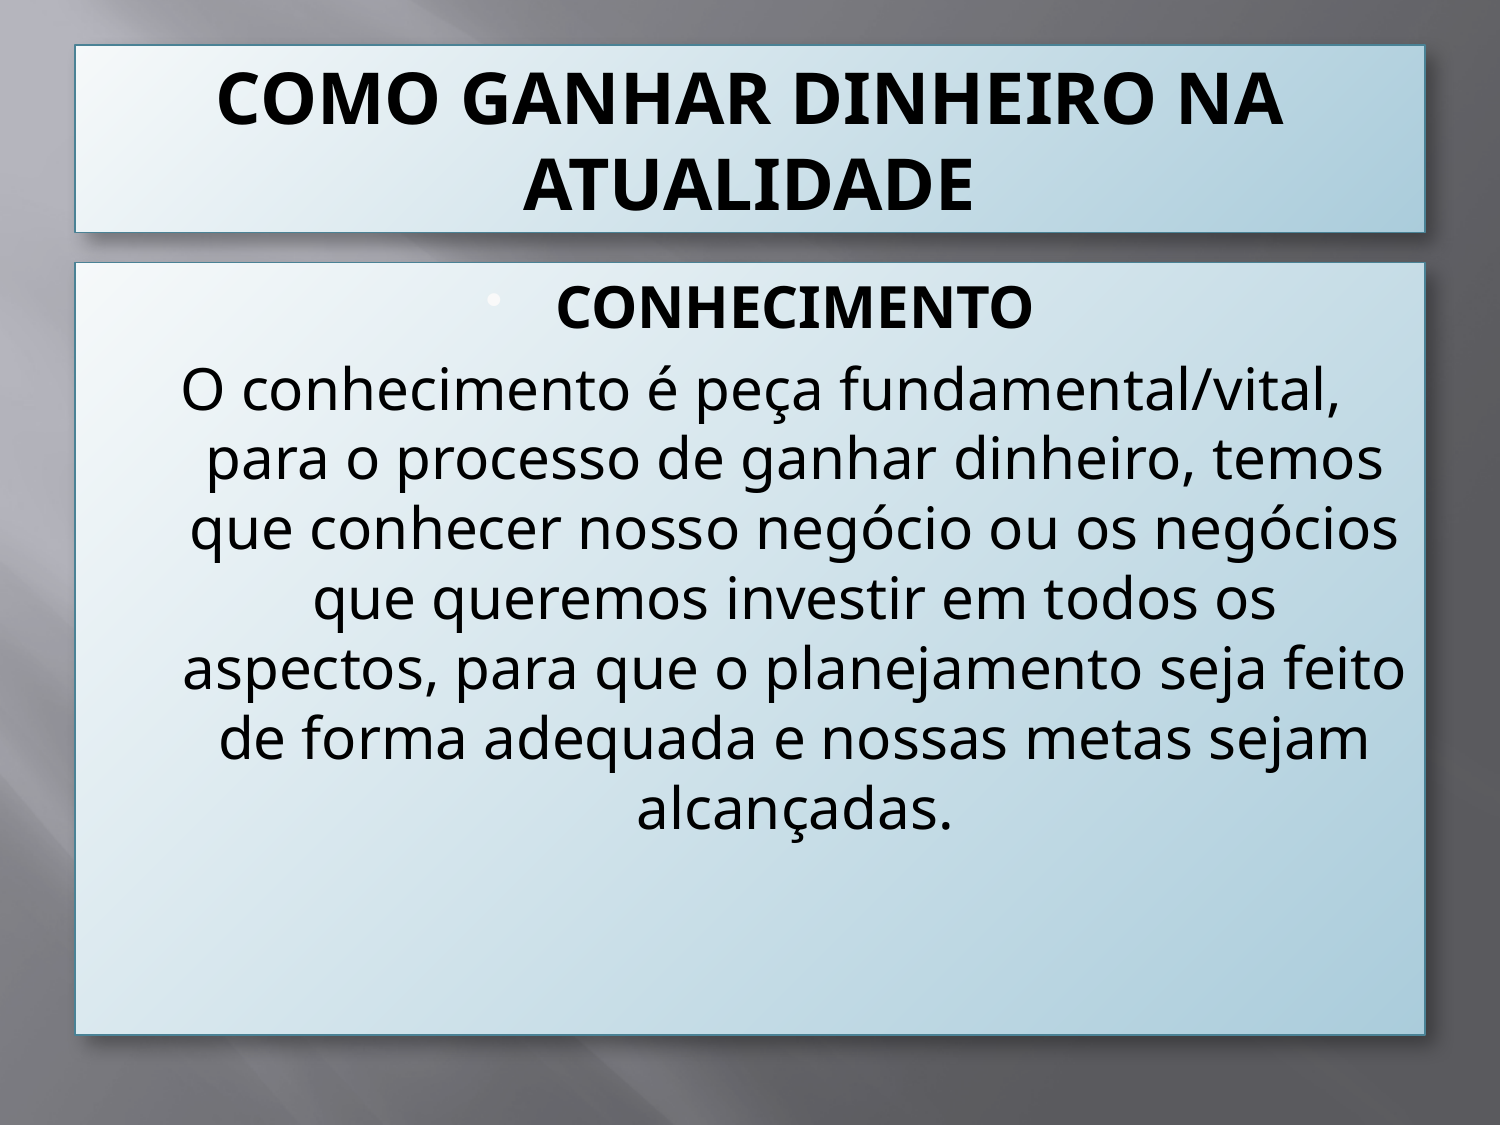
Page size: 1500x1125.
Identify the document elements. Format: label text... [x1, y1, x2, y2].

list CONHECIMENTO O conhecimento é peça fundamental/vital, para o processo de ganhar dinheiro, temos que conhecer nosso negócio ou os negócios que queremos investir em todos os aspectos, para que o planejamento seja feito de forma adequada e nossas metas sejam alcançadas. [74, 262, 1426, 1036]
title COMO GANHAR DINHEIRO NA ATUALIDADE [74, 44, 1426, 233]
